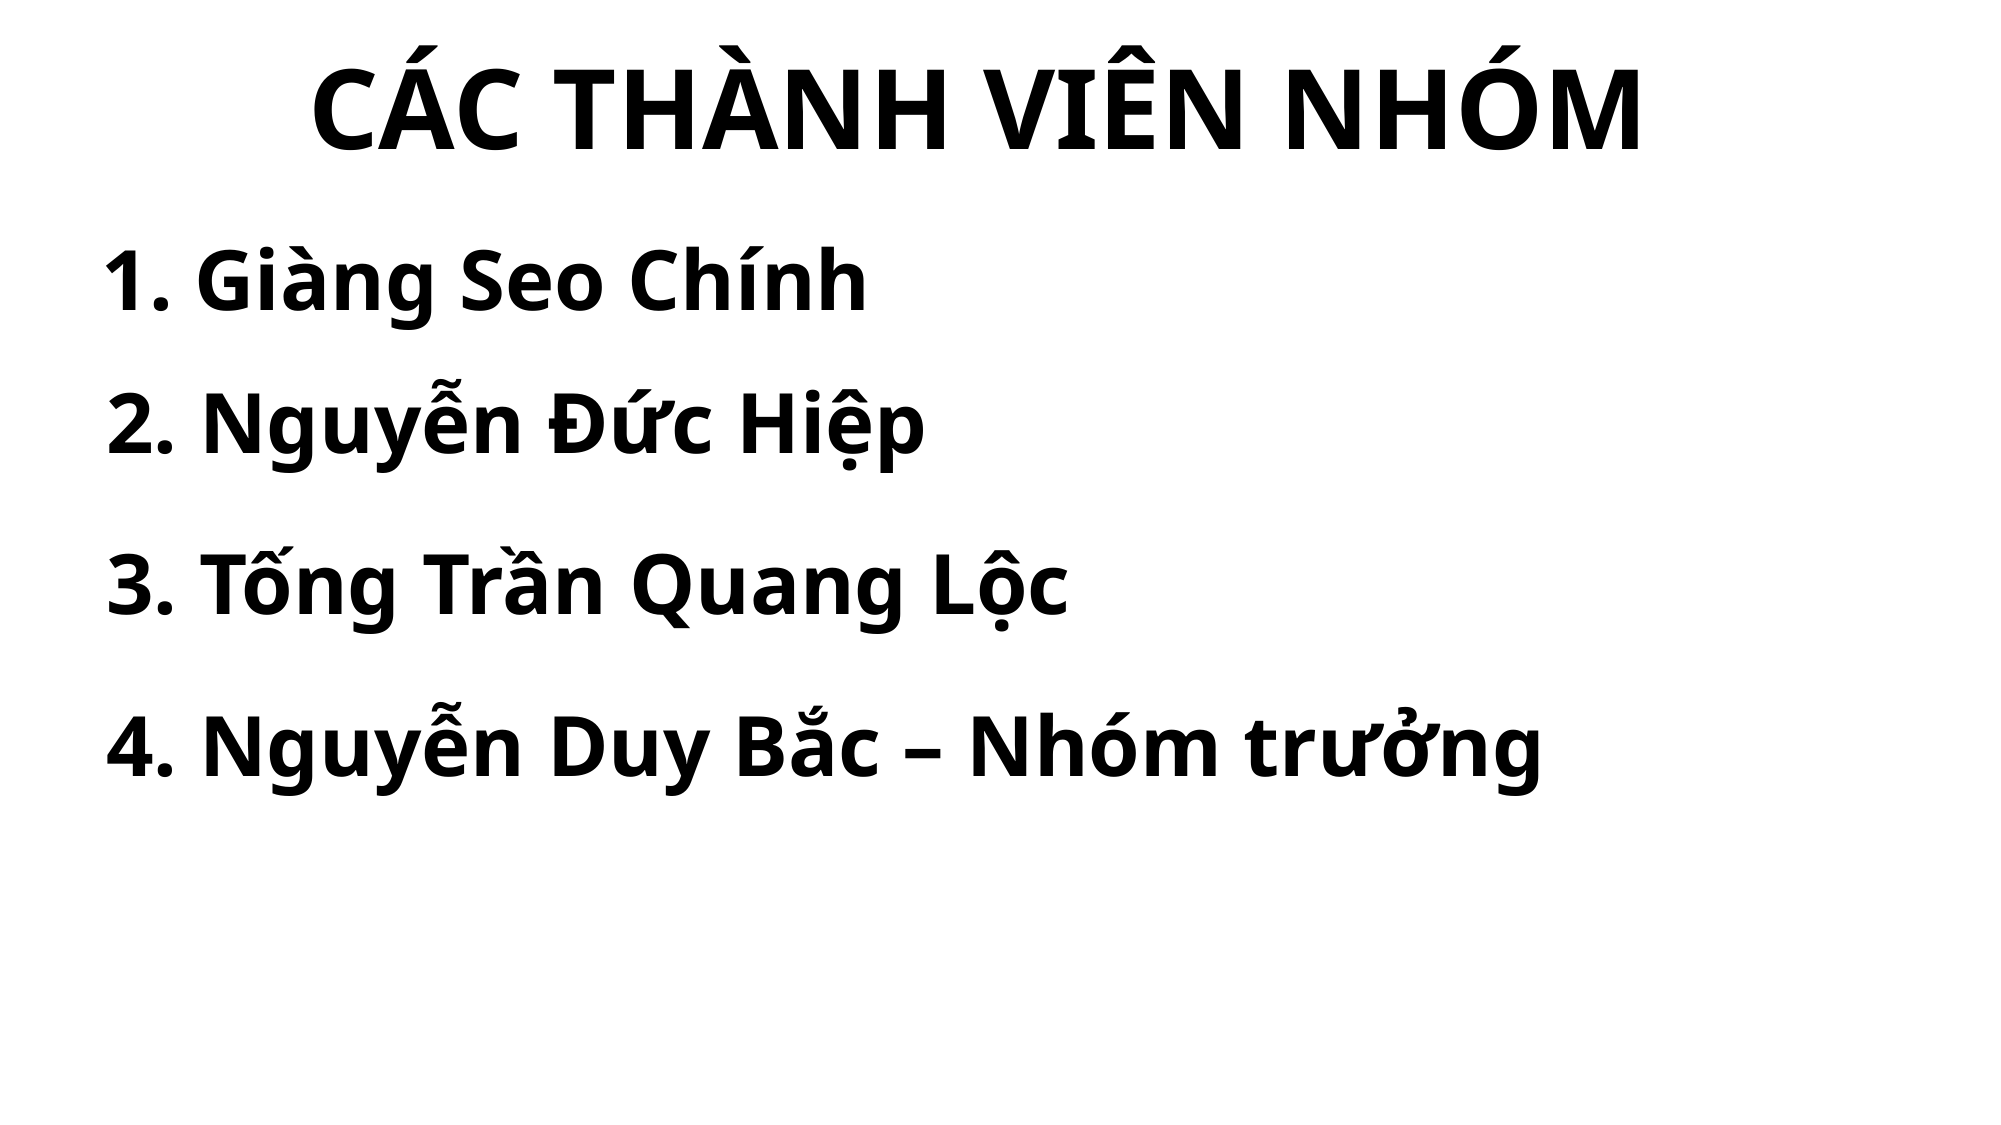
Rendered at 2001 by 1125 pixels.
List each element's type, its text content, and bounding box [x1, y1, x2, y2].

text_box 3. Tống Trần Quang Lộc [91, 523, 1383, 639]
text_box 1. Giàng Seo Chính [91, 181, 1409, 363]
text_box 2. Nguyễn Đức Hiệp [91, 362, 1092, 478]
title CÁC THÀNH VIÊN NHÓM [225, 20, 1734, 182]
text_box 4. Nguyễn Duy Bắc – Nhóm trưởng [91, 685, 1600, 801]
